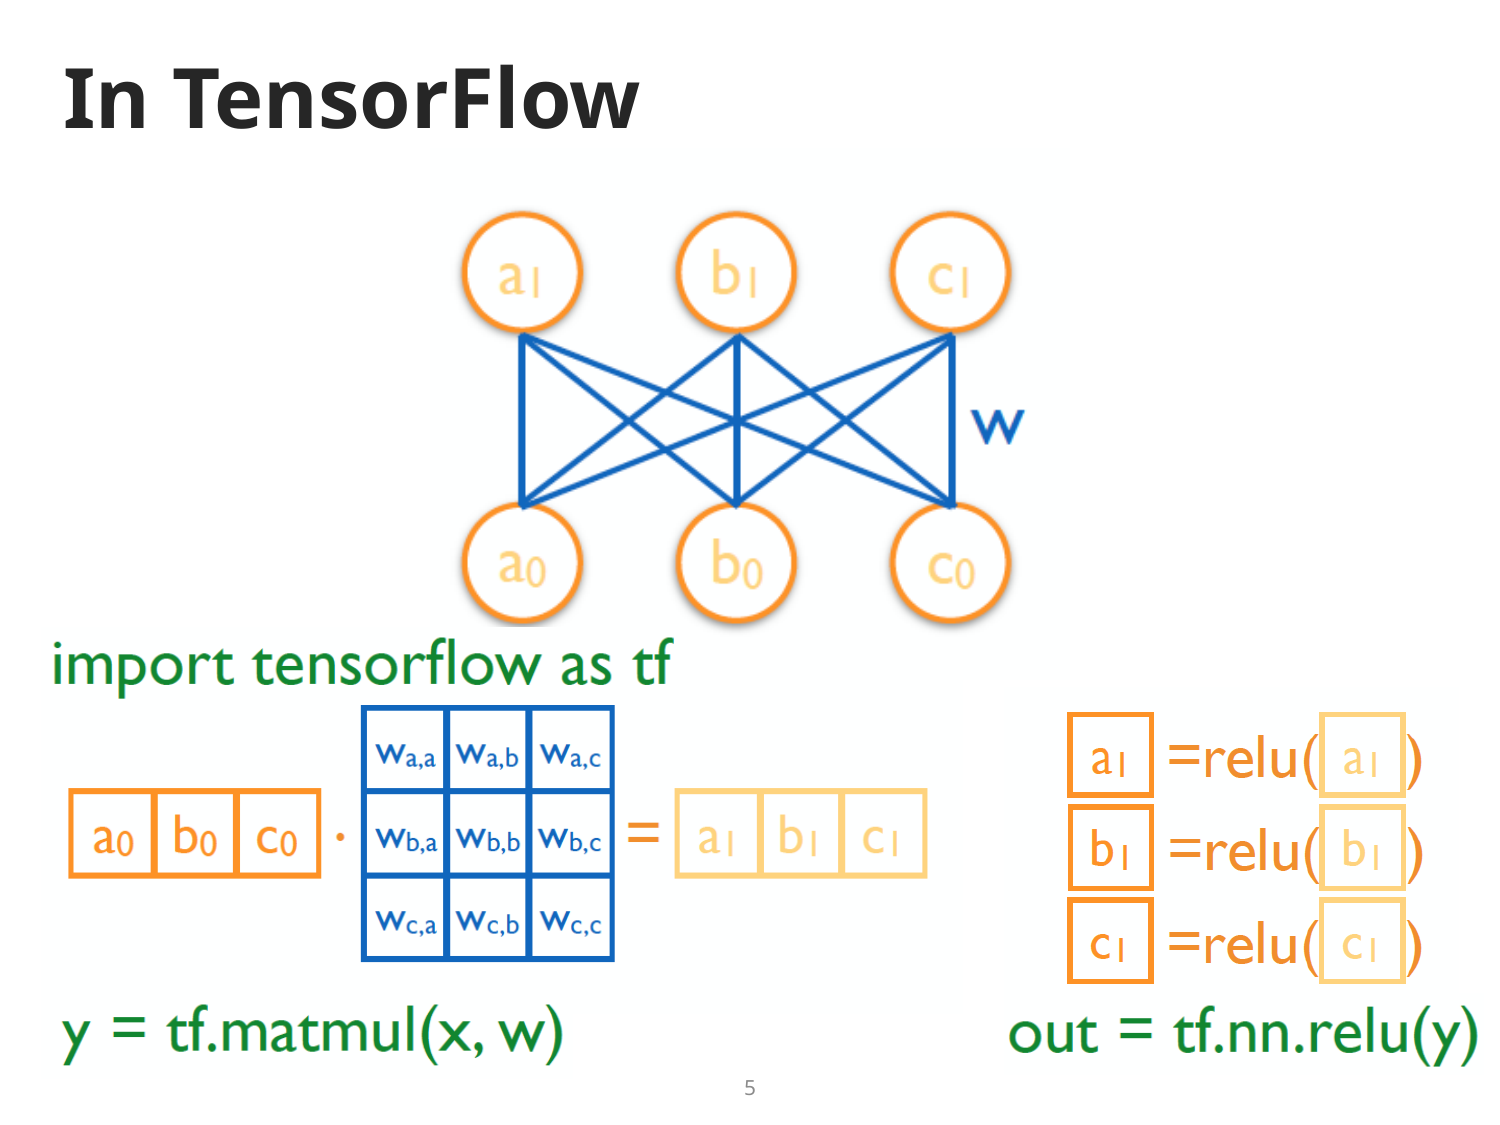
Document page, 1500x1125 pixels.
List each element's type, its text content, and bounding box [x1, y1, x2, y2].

slide_number 5 [575, 1058, 925, 1119]
title In TensorFlow [48, 41, 1456, 149]
picture [40, 148, 1070, 1080]
picture [1004, 687, 1484, 1076]
